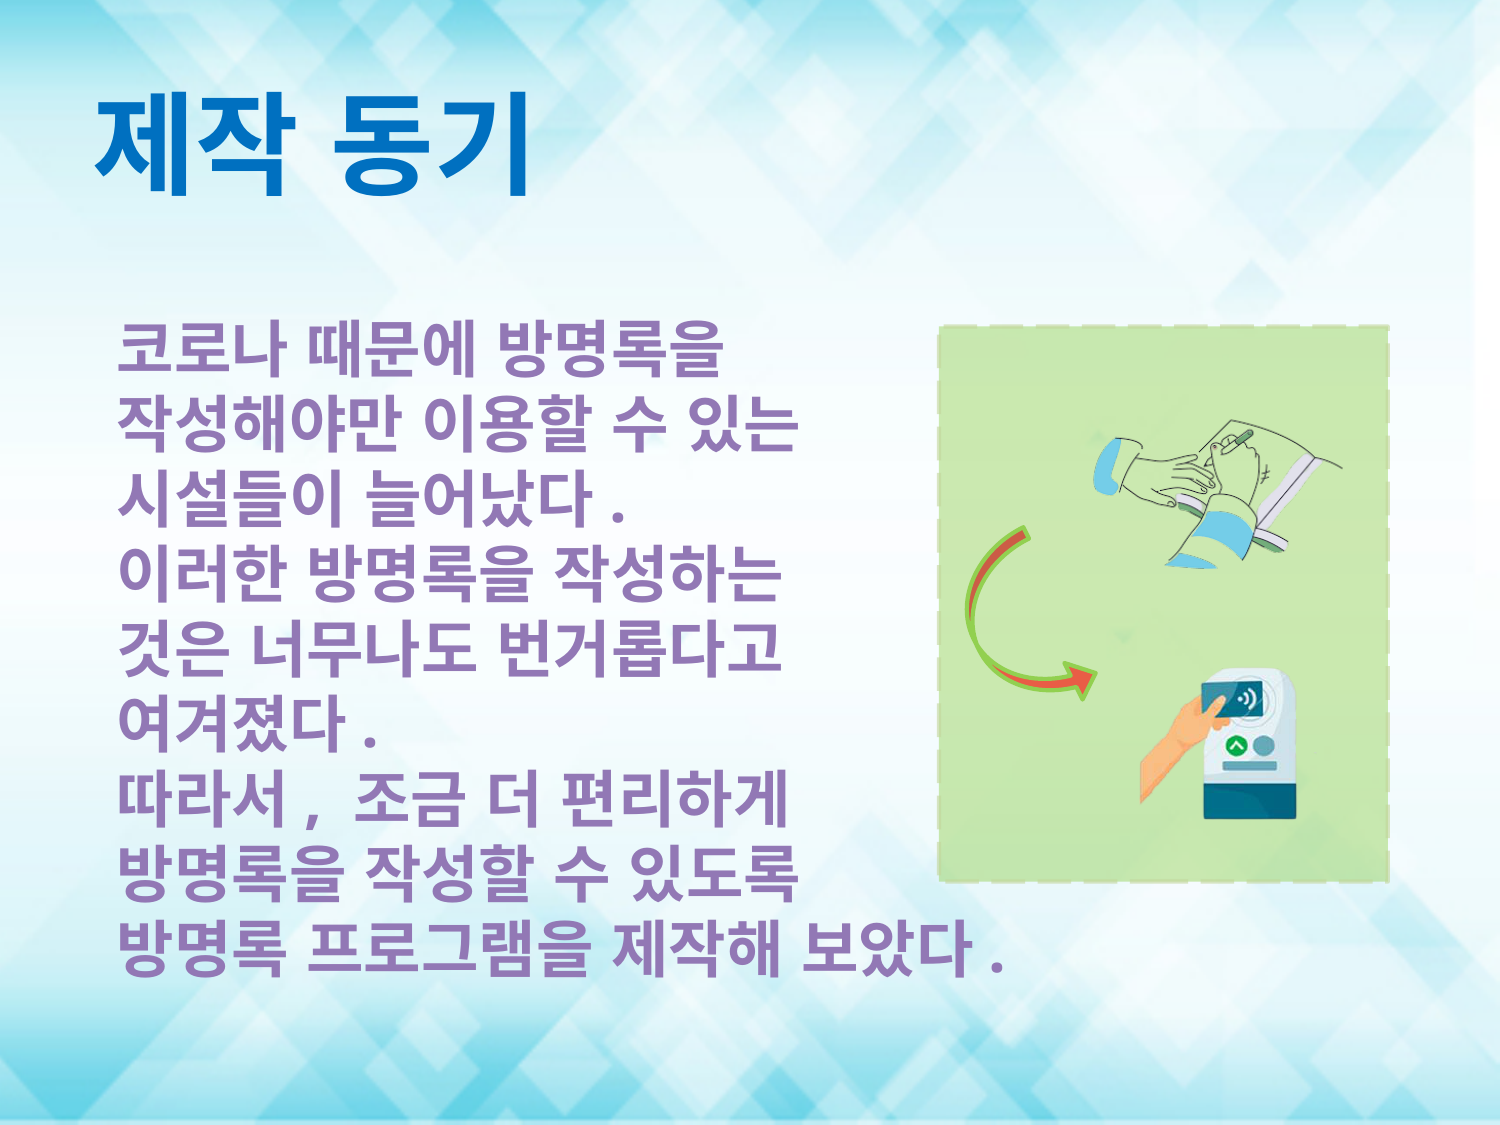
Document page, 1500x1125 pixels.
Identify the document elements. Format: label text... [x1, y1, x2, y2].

picture [0, 0, 1500, 1125]
text_box [964, 525, 1098, 702]
text_box 제작 동기 [77, 66, 554, 217]
text_box 코로나 때문에 방명록을 작성해야만 이용할 수 있는 시설들이 늘어났다. 이러한 방명록을 작성하는 것은 너무나도 번거롭다고 여겨졌다. 따라서, 조금 더 편리하게 방명록을 작성할 수 있도록 방명록 프로그램을 제작해 보았다. [101, 302, 1023, 993]
text_box [937, 324, 1390, 884]
